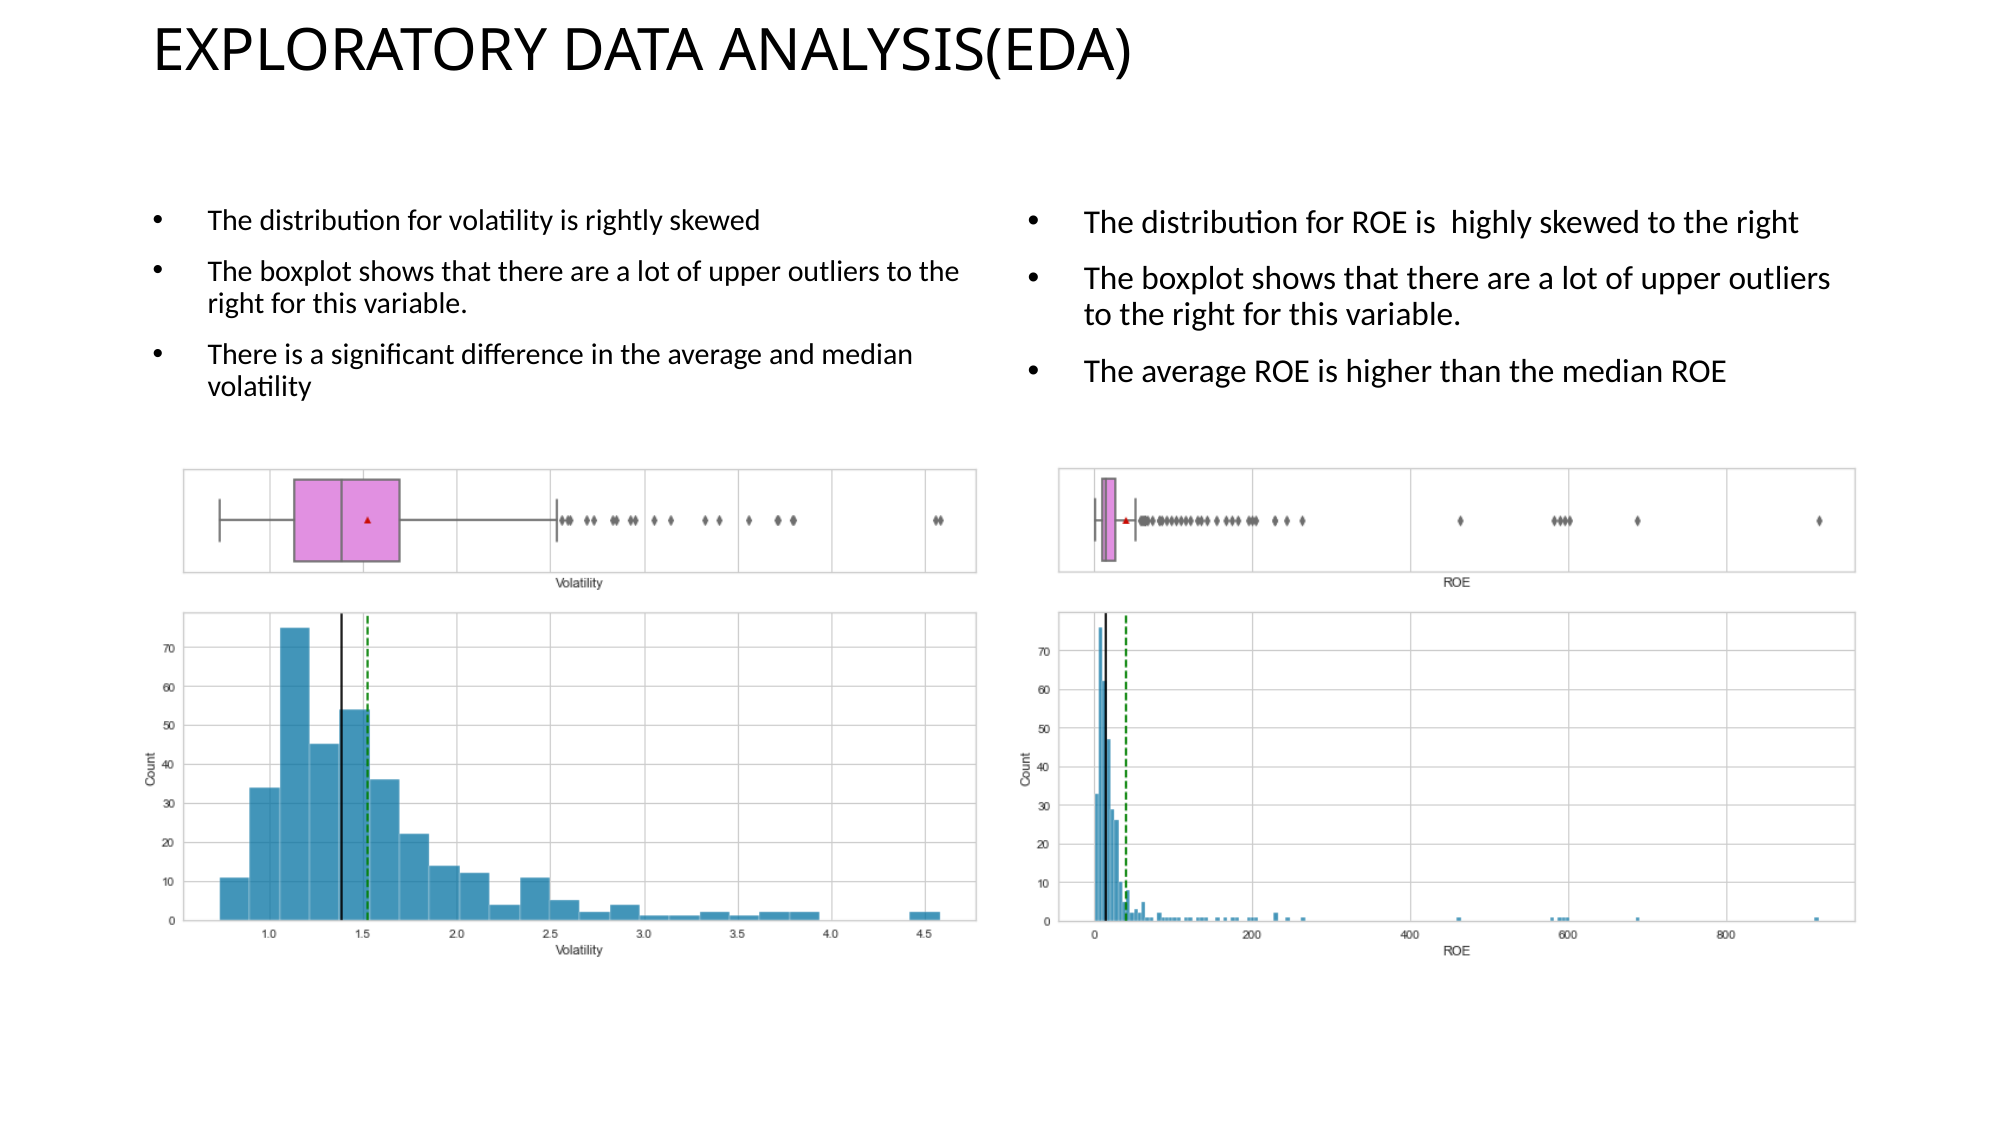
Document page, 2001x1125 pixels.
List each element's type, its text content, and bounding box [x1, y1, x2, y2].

list The distribution for volatility is rightly skewed The boxplot shows that there are a lot of upper outliers to the right for this variable. There is a significant difference in the average and median volatility [137, 196, 984, 411]
title EXPLORATORY DATA ANALYSIS(EDA) [137, 12, 1863, 91]
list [1012, 461, 1863, 965]
list The distribution for ROE is highly skewed to the right The boxplot shows that there are a lot of upper outliers to the right for this variable. The average ROE is higher than the median ROE [1012, 196, 1863, 411]
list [137, 462, 984, 964]
